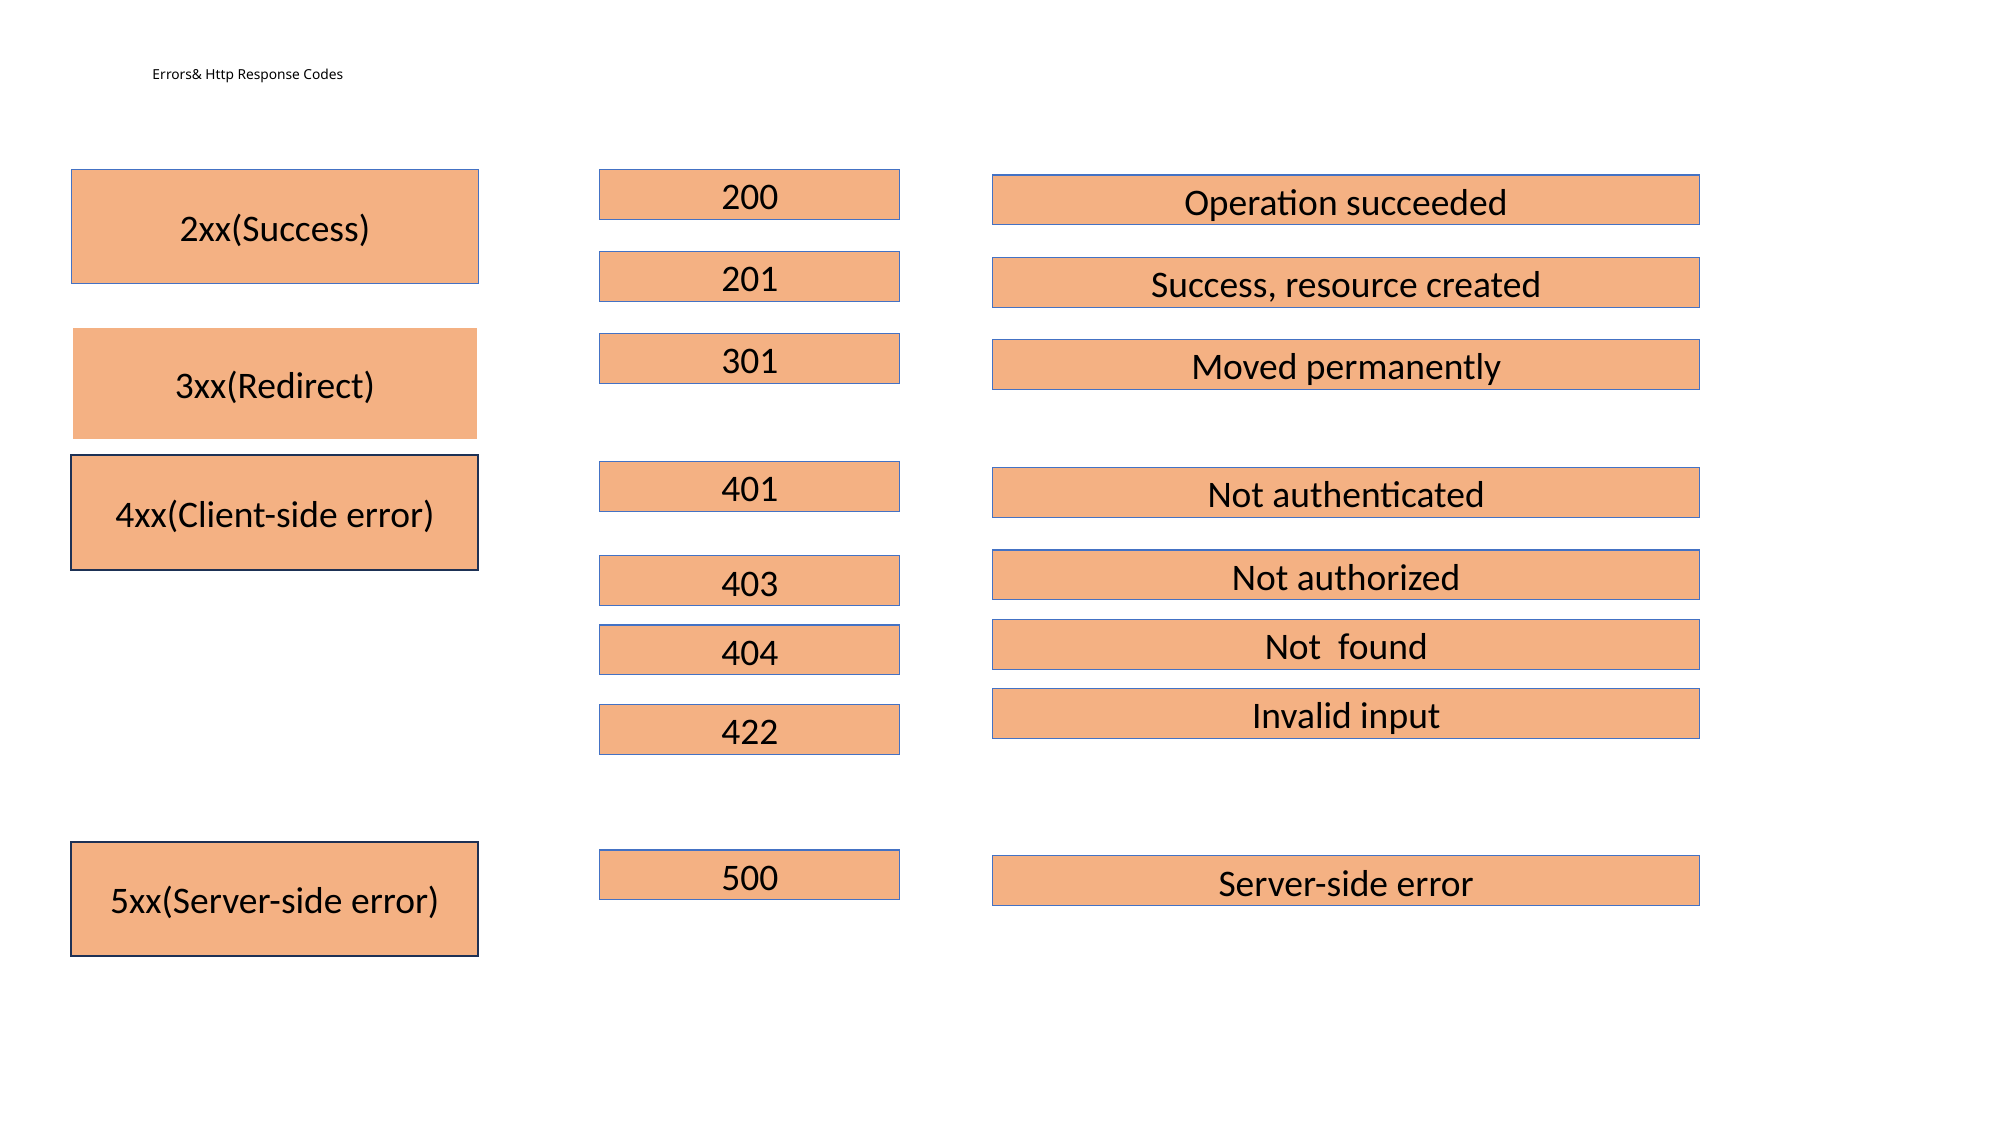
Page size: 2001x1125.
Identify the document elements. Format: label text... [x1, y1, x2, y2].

text_box Moved permanently [992, 339, 1700, 390]
text_box 200 [599, 169, 900, 220]
text_box 201 [599, 251, 900, 302]
text_box 2xx(Success) [71, 169, 479, 284]
text_box 301 [599, 333, 900, 384]
text_box Operation succeeded [992, 174, 1700, 225]
text_box 403 [599, 555, 900, 606]
text_box 404 [599, 624, 900, 675]
text_box 422 [599, 704, 900, 755]
title Errors& Http Response Codes [137, 59, 1293, 91]
text_box Not authorized [992, 549, 1700, 600]
text_box 500 [599, 849, 900, 900]
text_box Success, resource created [992, 257, 1700, 308]
text_box Server-side error [992, 855, 1700, 906]
text_box 4xx(Client-side error) [70, 454, 479, 571]
text_box 3xx(Redirect) [70, 325, 480, 442]
text_box 401 [599, 461, 900, 512]
text_box Invalid input [992, 688, 1700, 739]
text_box Not authenticated [992, 467, 1700, 518]
text_box Not found [992, 619, 1700, 670]
text_box 5xx(Server-side error) [70, 841, 479, 957]
